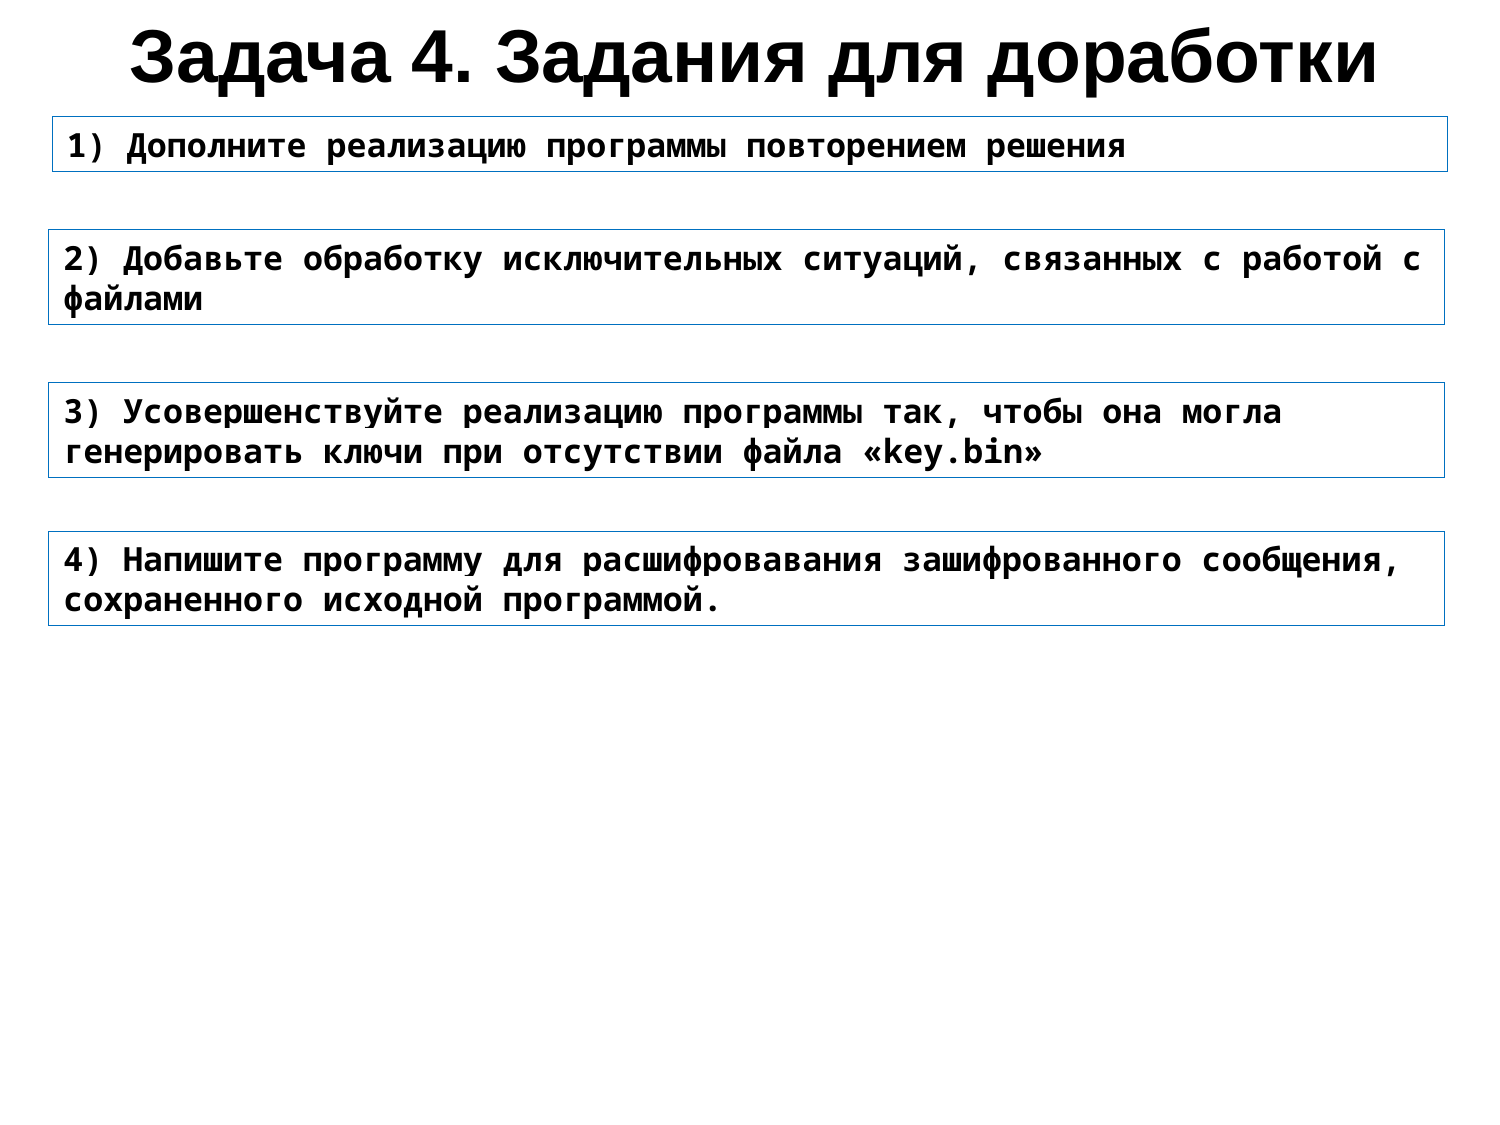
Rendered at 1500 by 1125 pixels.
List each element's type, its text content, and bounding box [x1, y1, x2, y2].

text_box 3) Усовершенствуйте реализацию программы так, чтобы она могла генерировать ключи при отсутствии файла «key.bin» [48, 382, 1445, 478]
text_box 1) Дополните реализацию программы повторением решения [52, 116, 1448, 172]
text_box Задача 4. Задания для доработки [79, 0, 1430, 118]
text_box 4) Напишите программу для расшифровавания зашифрованного сообщения, сохраненного исходной программой. [48, 531, 1445, 626]
text_box 2) Добавьте обработку исключительных ситуаций, связанных с работой с файлами [48, 229, 1445, 325]
